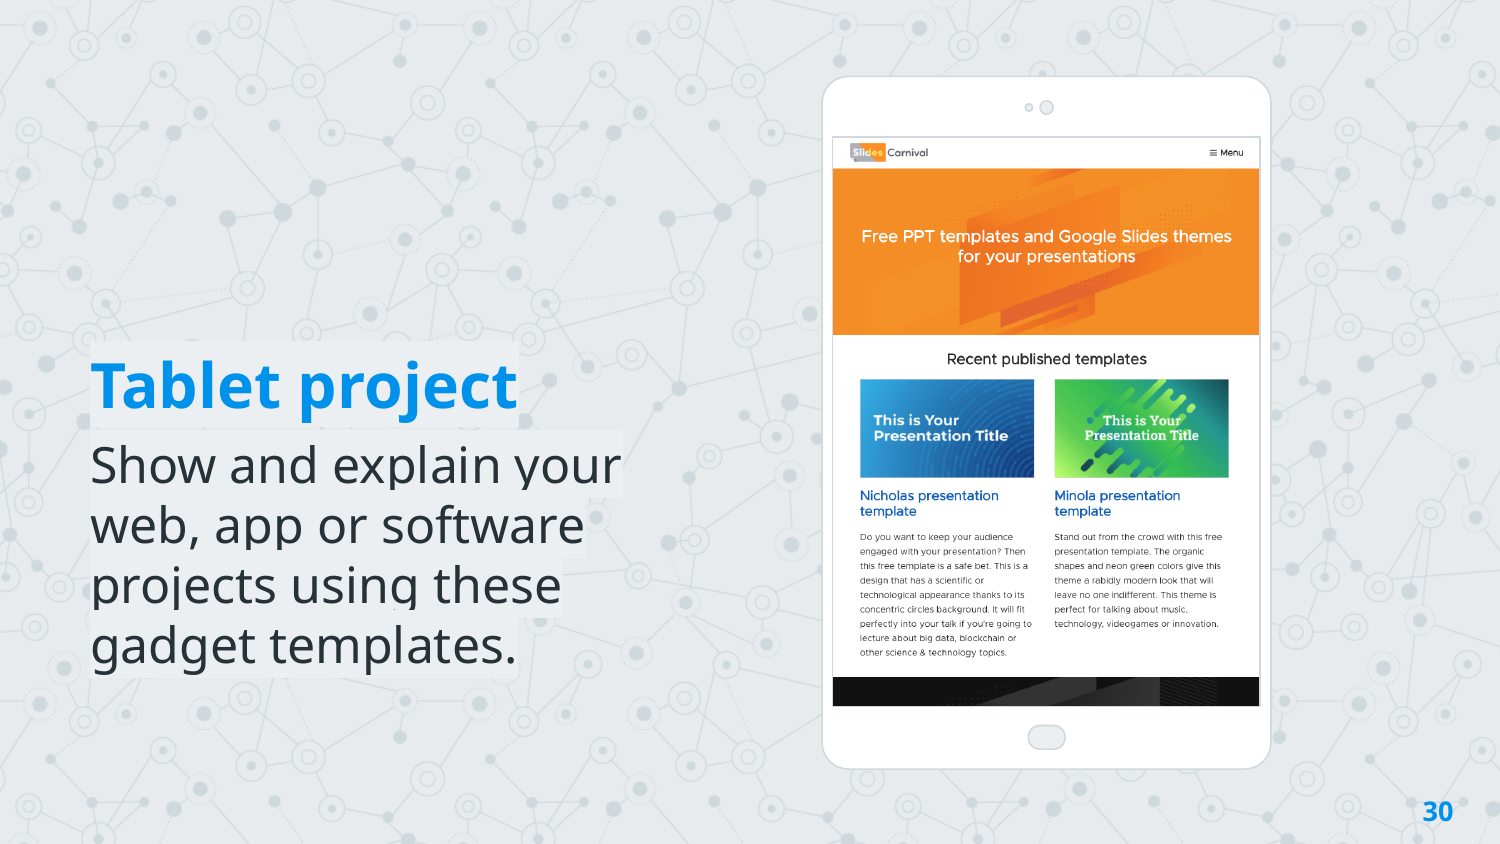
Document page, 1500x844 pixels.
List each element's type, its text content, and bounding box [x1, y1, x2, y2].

list Tablet project Show and explain your web, app or software projects using these gadget templates. [75, 110, 748, 689]
picture [832, 137, 1260, 707]
slide_number 30 [1378, 779, 1469, 844]
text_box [821, 76, 1272, 770]
